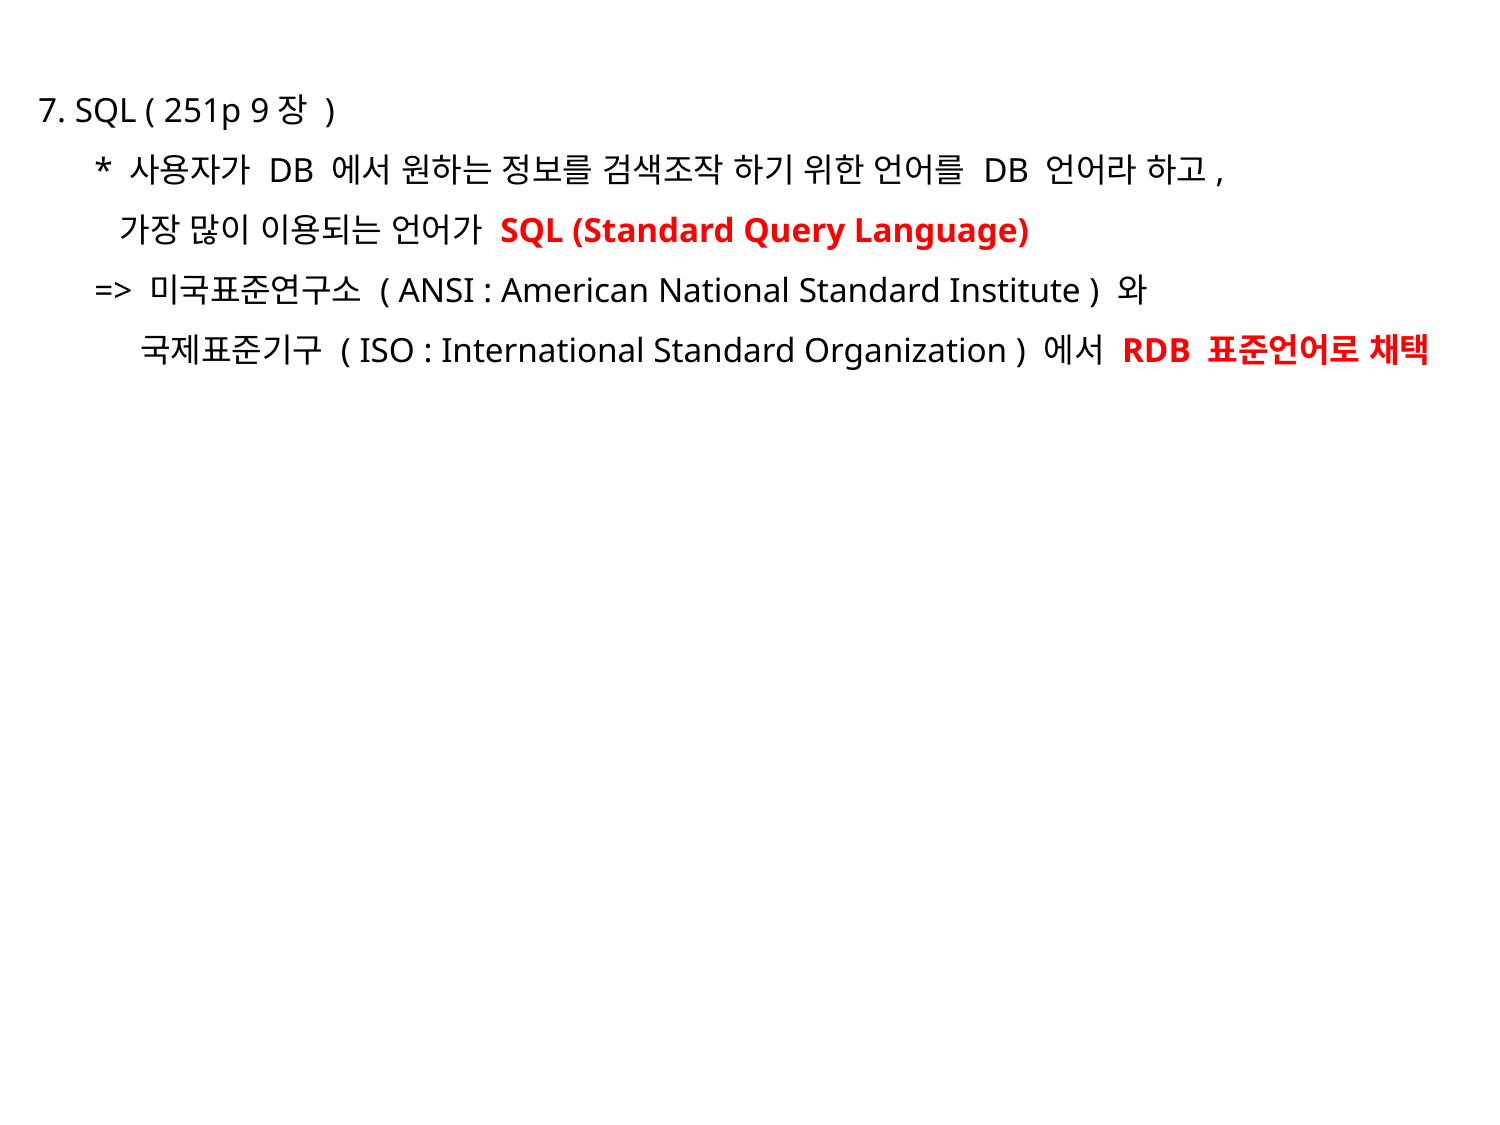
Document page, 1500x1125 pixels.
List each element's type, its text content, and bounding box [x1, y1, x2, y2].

text_box 7. SQL ( 251p 9장 ) * 사용자가 DB 에서 원하는 정보를 검색조작 하기 위한 언어를 DB 언어라 하고, 가장 많이 이용되는 언어가 SQL (Standard Query Language) => 미국표준연구소 ( ANSI : American National Standard Institute ) 와 국제표준기구 ( ISO : International Standard Organization ) 에서 RDB 표준언어로 채택 [23, 62, 1477, 417]
